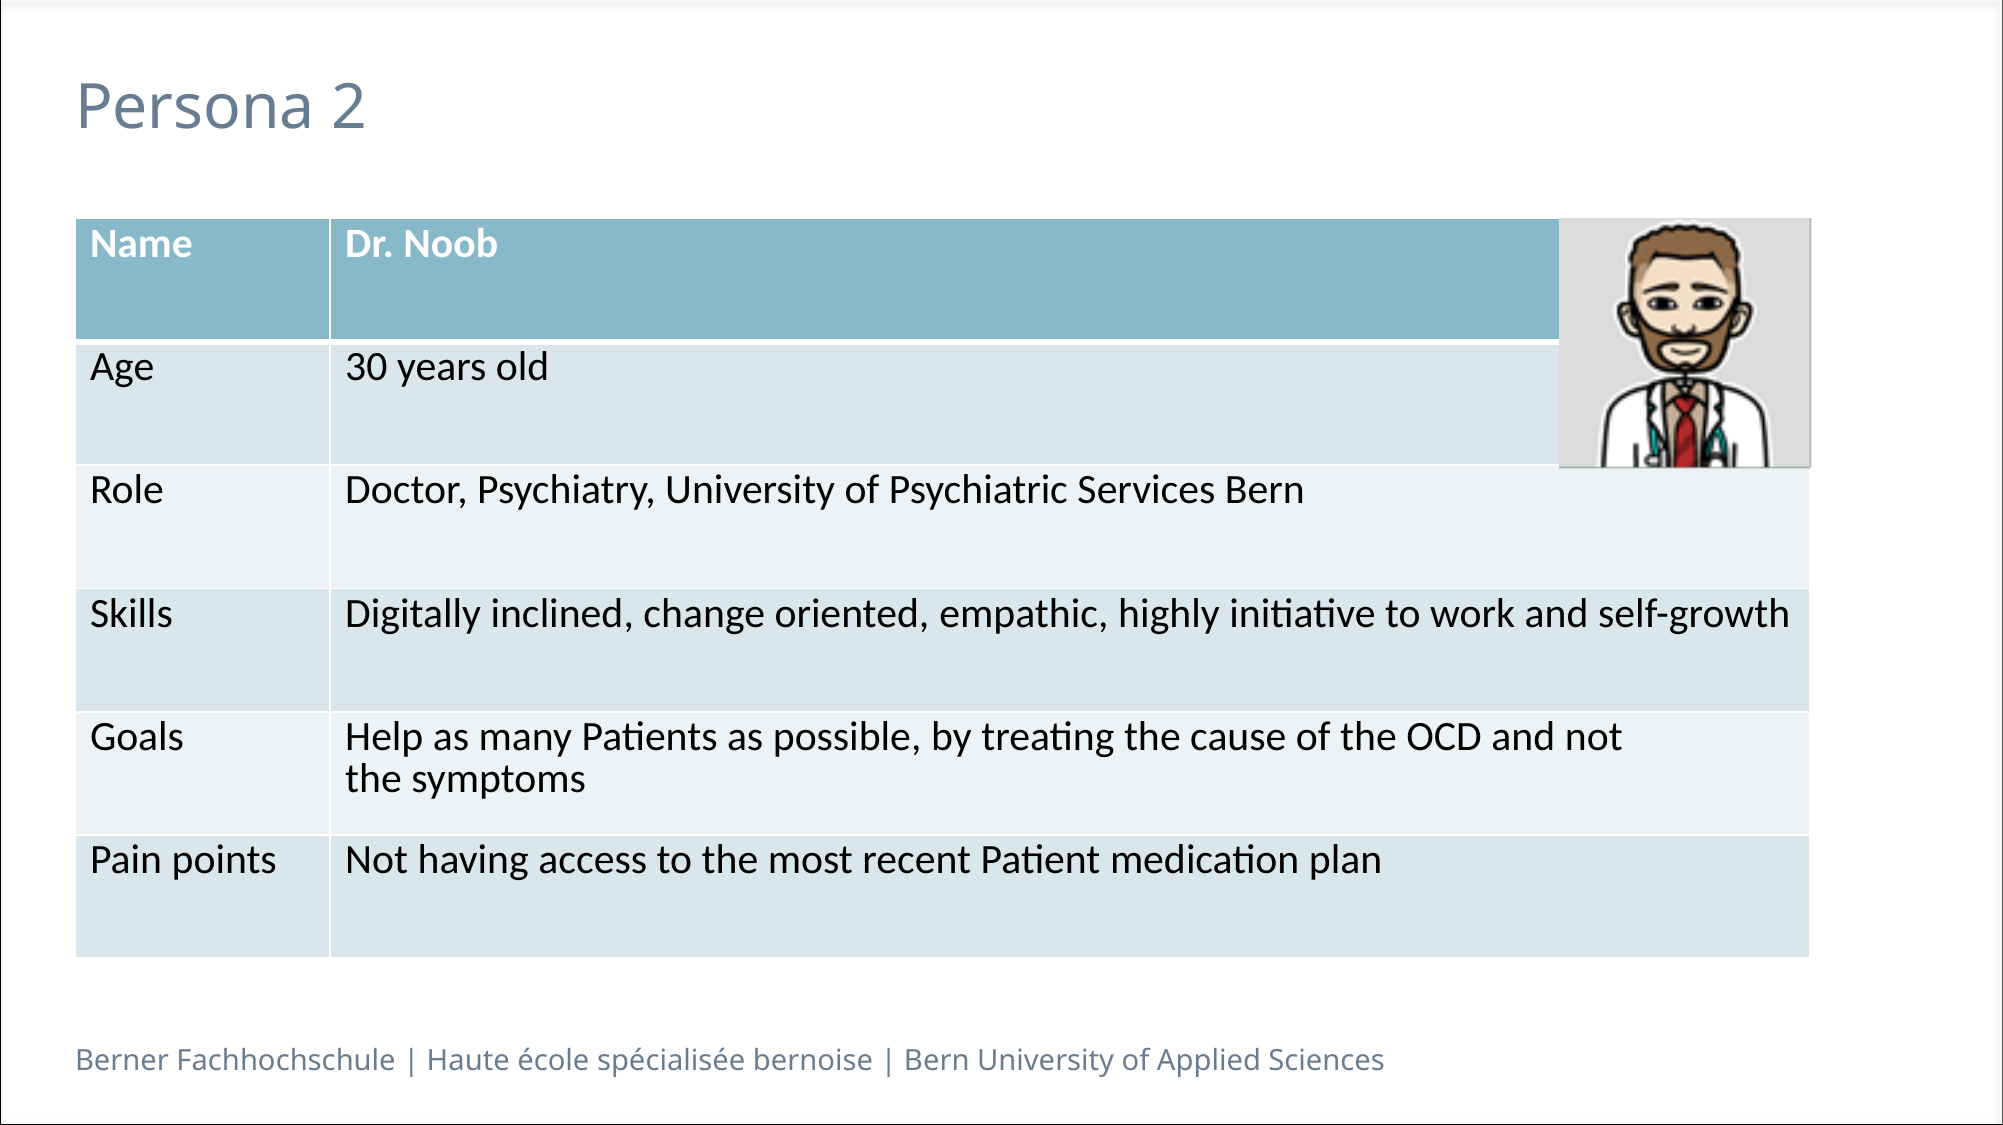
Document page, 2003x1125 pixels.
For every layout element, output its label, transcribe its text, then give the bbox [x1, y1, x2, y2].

table_cell Doctor, Psychiatry, University of Psychiatric Services Bern [331, 466, 1809, 588]
table_cell Skills [76, 589, 329, 711]
table_header Dr. Noob [331, 219, 1555, 339]
table_cell 30 years old [331, 345, 1553, 464]
table_header Name [76, 219, 329, 339]
table_cell Not having access to the most recent Patient medication plan [331, 836, 1809, 957]
title Persona 2 [75, 59, 1921, 148]
table_cell Help as many Patients as possible, by treating the cause of the OCD and not the symptoms [331, 713, 1809, 834]
table_cell Age [76, 345, 329, 464]
table_cell Digitally inclined, change oriented, empathic, highly initiative to work and self-growth [331, 589, 1809, 711]
table_cell Goals [76, 713, 329, 834]
picture [1558, 218, 1814, 471]
table_cell Role [76, 466, 329, 588]
table_cell Pain points [76, 836, 329, 957]
